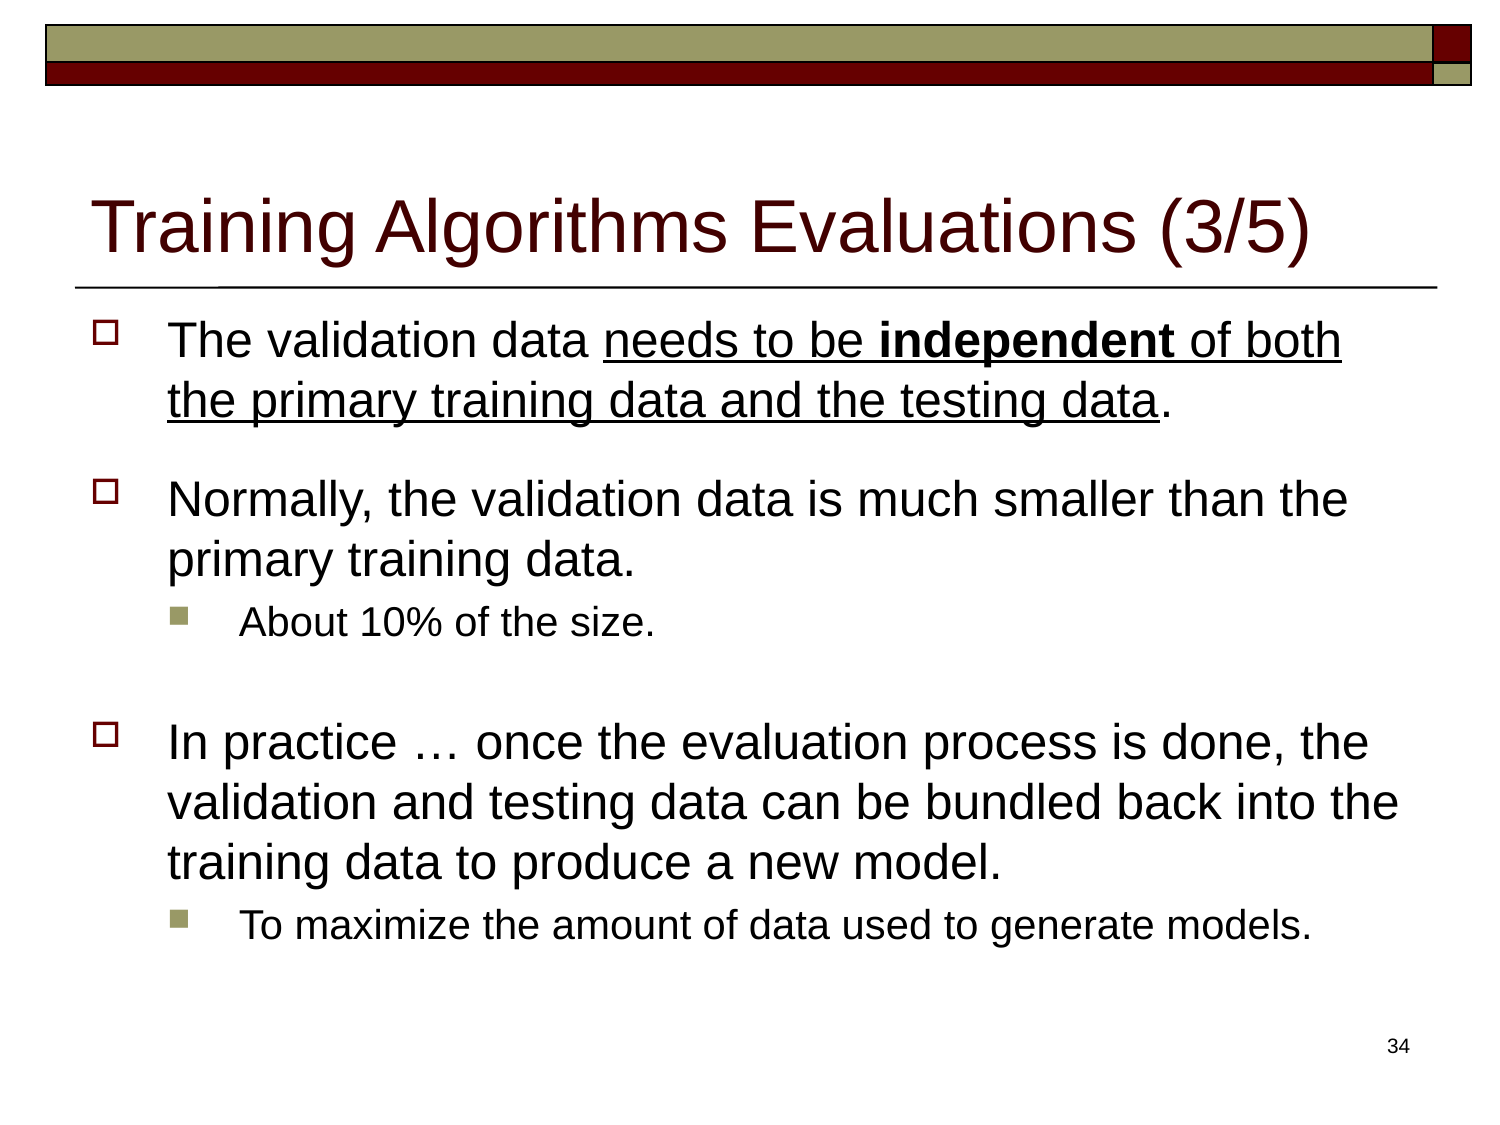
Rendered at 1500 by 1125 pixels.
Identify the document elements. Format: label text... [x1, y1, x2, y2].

list The validation data needs to be independent of both the primary training data and the testing data. Normally, the validation data is much smaller than the primary training data. About 10% of the size. In practice … once the evaluation process is done, the validation and testing data can be bundled back into the training data to produce a new model. To maximize the amount of data used to generate models. [74, 299, 1426, 1006]
title Training Algorithms Evaluations (3/5) [74, 87, 1426, 276]
slide_number 34 [1112, 1024, 1426, 1101]
